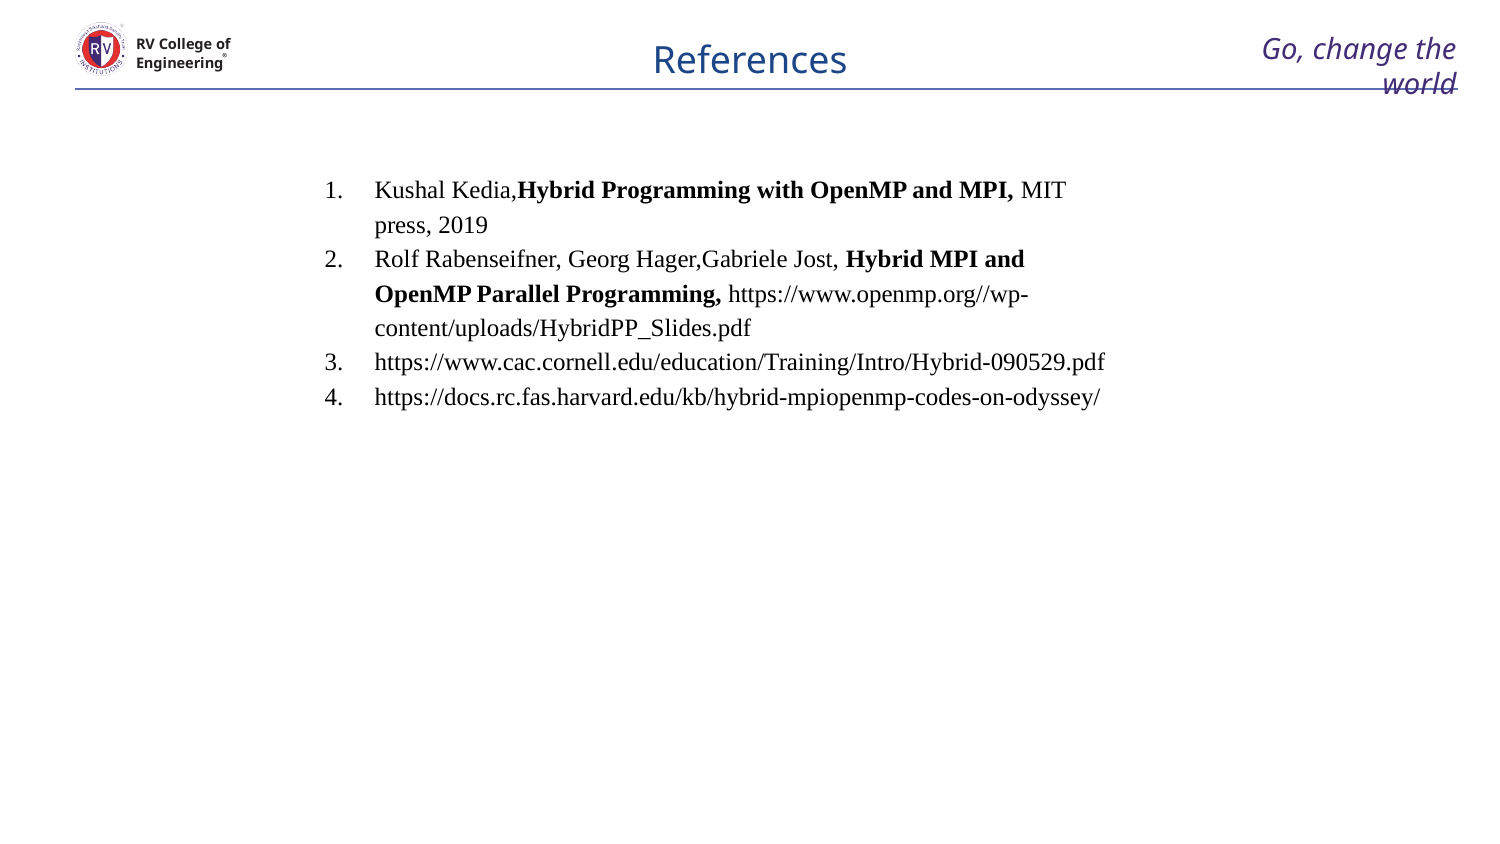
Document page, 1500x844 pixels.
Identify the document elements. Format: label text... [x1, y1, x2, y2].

text_box [74, 22, 128, 76]
text_box RV College of Engineering [136, 32, 239, 70]
text_box Kushal Kedia,Hybrid Programming with OpenMP and MPI, MIT press, 2019 Rolf Rabenseifner, Georg Hager,Gabriele Jost, Hybrid MPI and OpenMP Parallel Programming, https://www.openmp.org//wp-content/uploads/HybridPP_Slides.pdf https://www.cac.cornell.edu/education/Training/Intro/Hybrid-090529.pdf https://docs.rc.fas.harvard.edu/kb/hybrid-mpiopenmp-codes-on-odyssey/ [209, 154, 1176, 717]
text_box References [502, 20, 998, 75]
title Go, change the world [1182, 30, 1457, 65]
